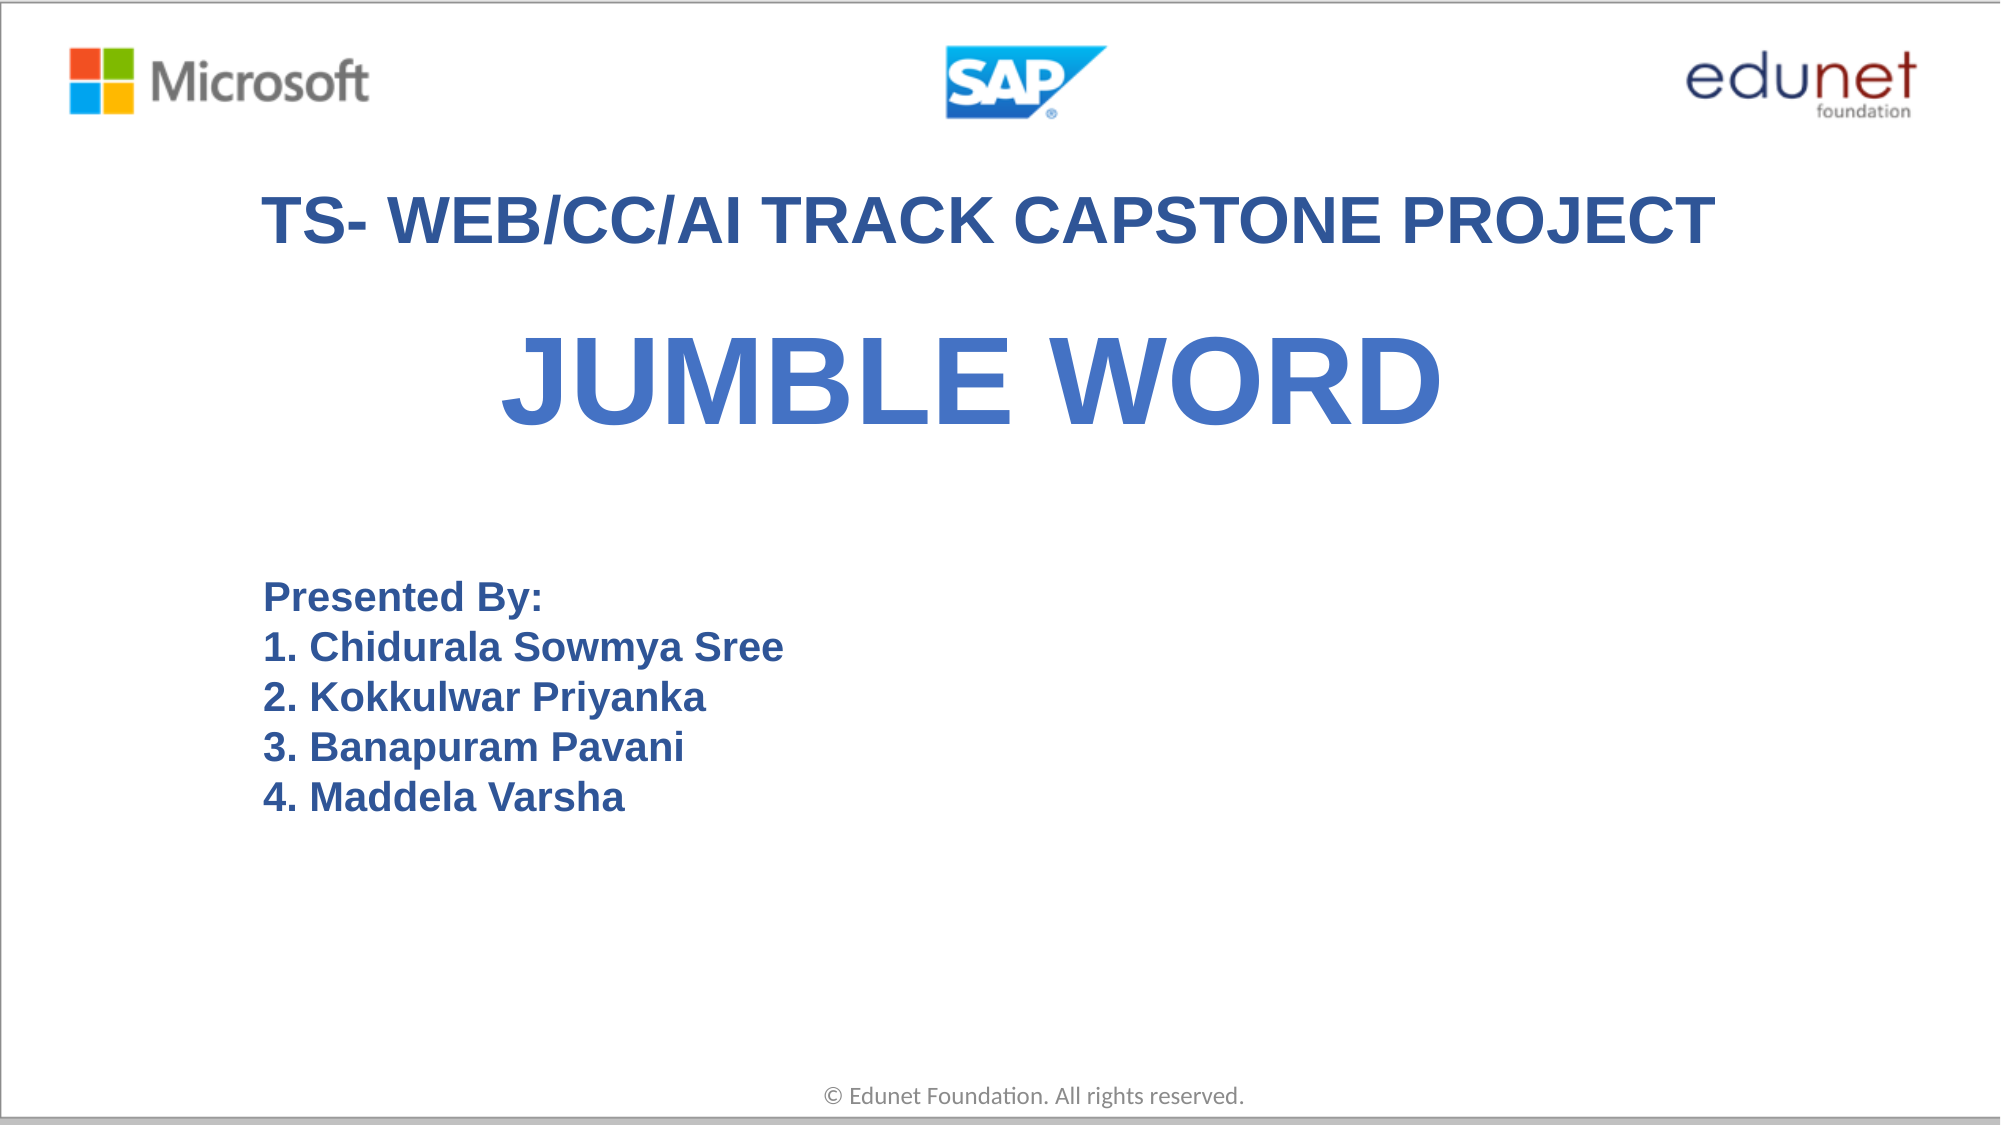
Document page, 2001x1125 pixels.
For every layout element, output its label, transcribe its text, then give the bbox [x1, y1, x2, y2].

title JUMBLE WORD [222, 298, 1723, 460]
text_box TS- WEB/CC/AI TRACK CAPSTONE PROJECT [0, 169, 2000, 265]
picture [0, 0, 2001, 1125]
footer © Edunet Foundation. All rights reserved. [696, 1065, 1372, 1125]
text_box Presented By: 1. Chidurala Sowmya Sree 2. Kokkulwar Priyanka 3. Banapuram Pavani 4. Maddela Varsha [248, 562, 1732, 828]
